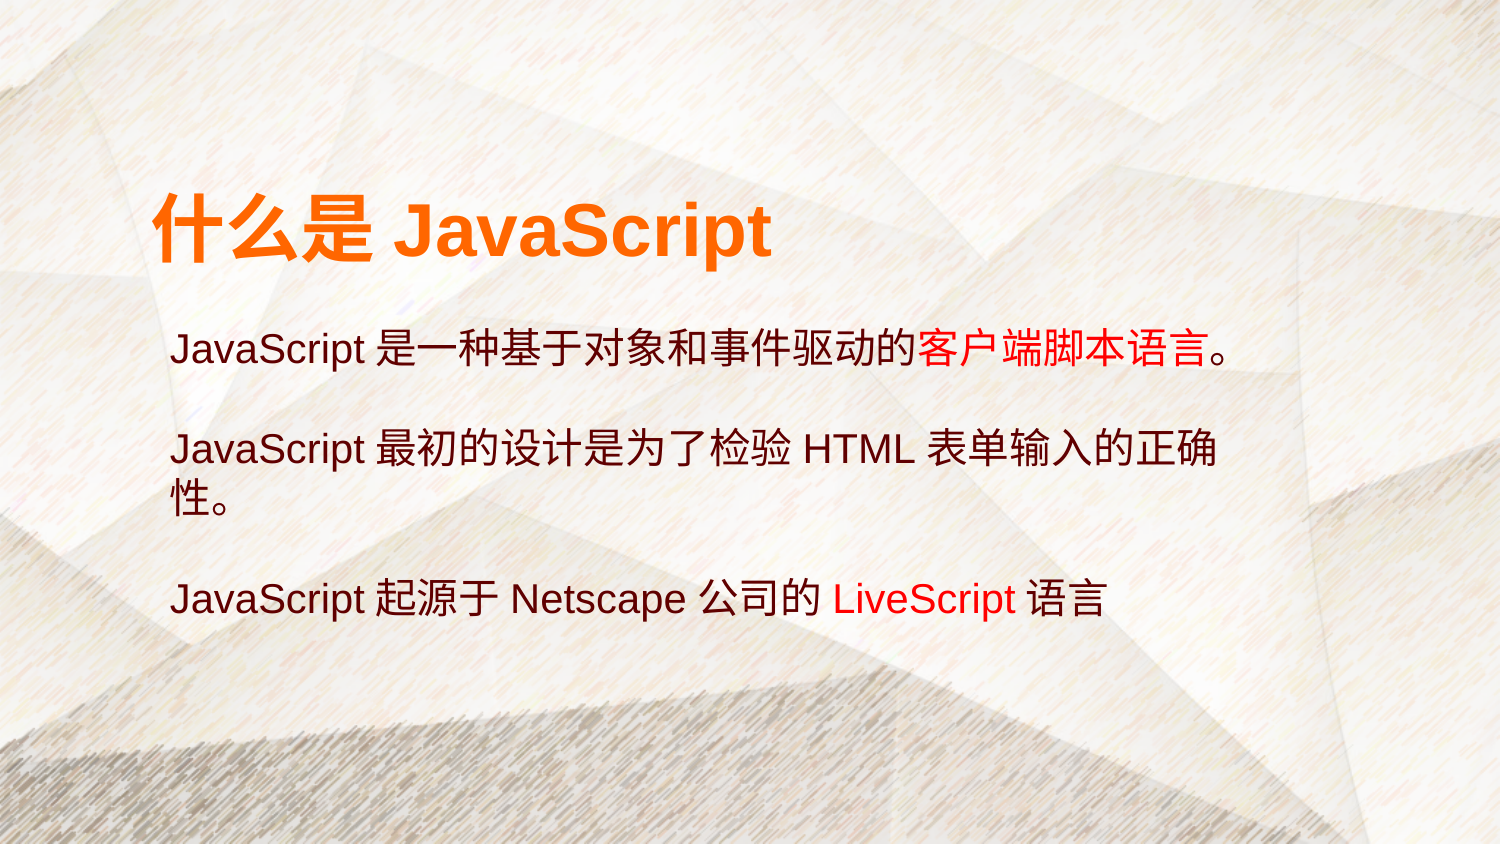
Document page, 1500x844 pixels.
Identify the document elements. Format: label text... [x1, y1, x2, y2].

text_box 什么是JavaScript [135, 173, 1199, 279]
picture [0, 0, 1500, 844]
text_box JavaScript是一种基于对象和事件驱动的客户端脚本语言。 JavaScript最初的设计是为了检验HTML表单输入的正确性。 JavaScript起源于Netscape公司的LiveScript语言 [154, 313, 1294, 629]
